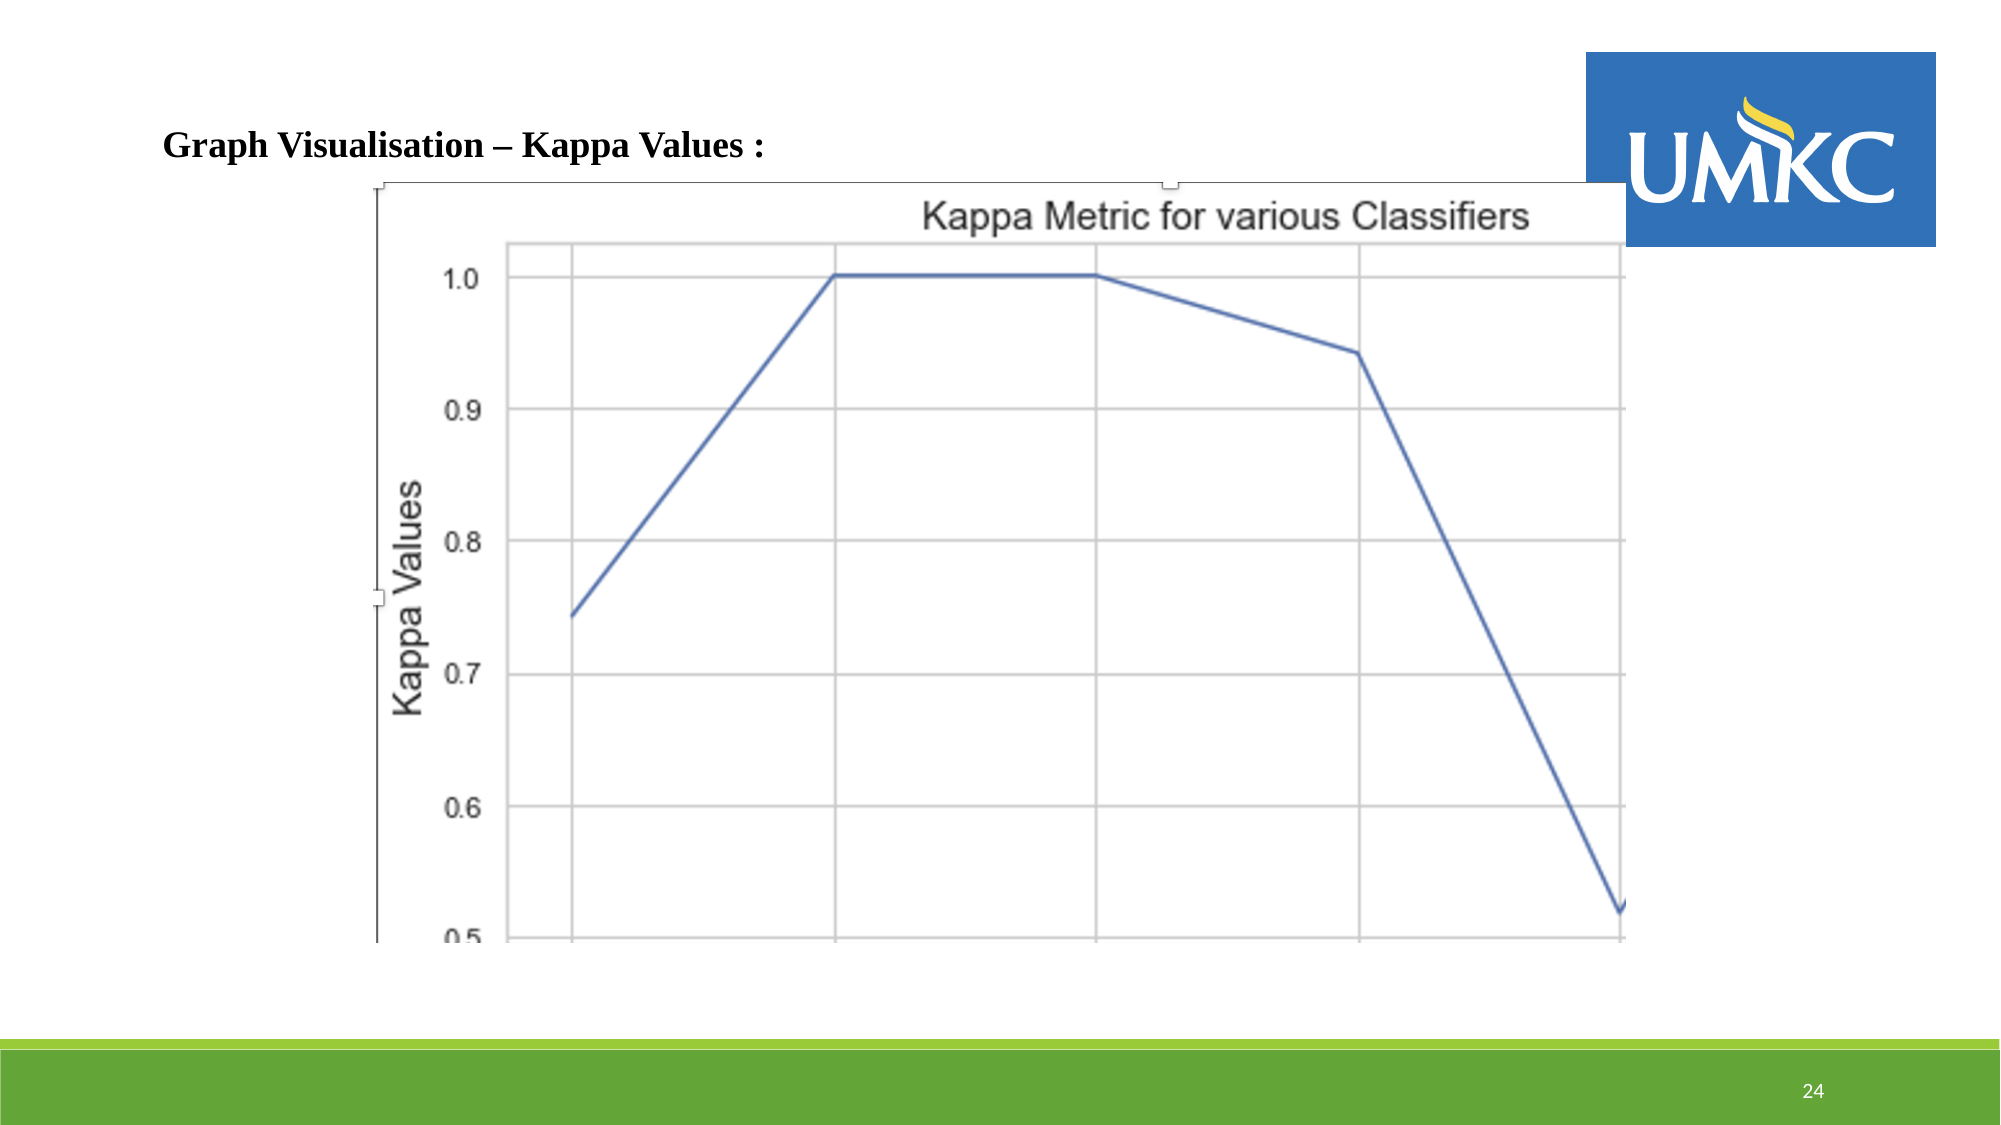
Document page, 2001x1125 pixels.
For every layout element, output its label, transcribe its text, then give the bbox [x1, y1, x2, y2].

text_box Graph Visualisation – Kappa Values : [147, 112, 1148, 173]
slide_number 24 [1624, 1059, 1840, 1120]
picture [373, 52, 1937, 944]
